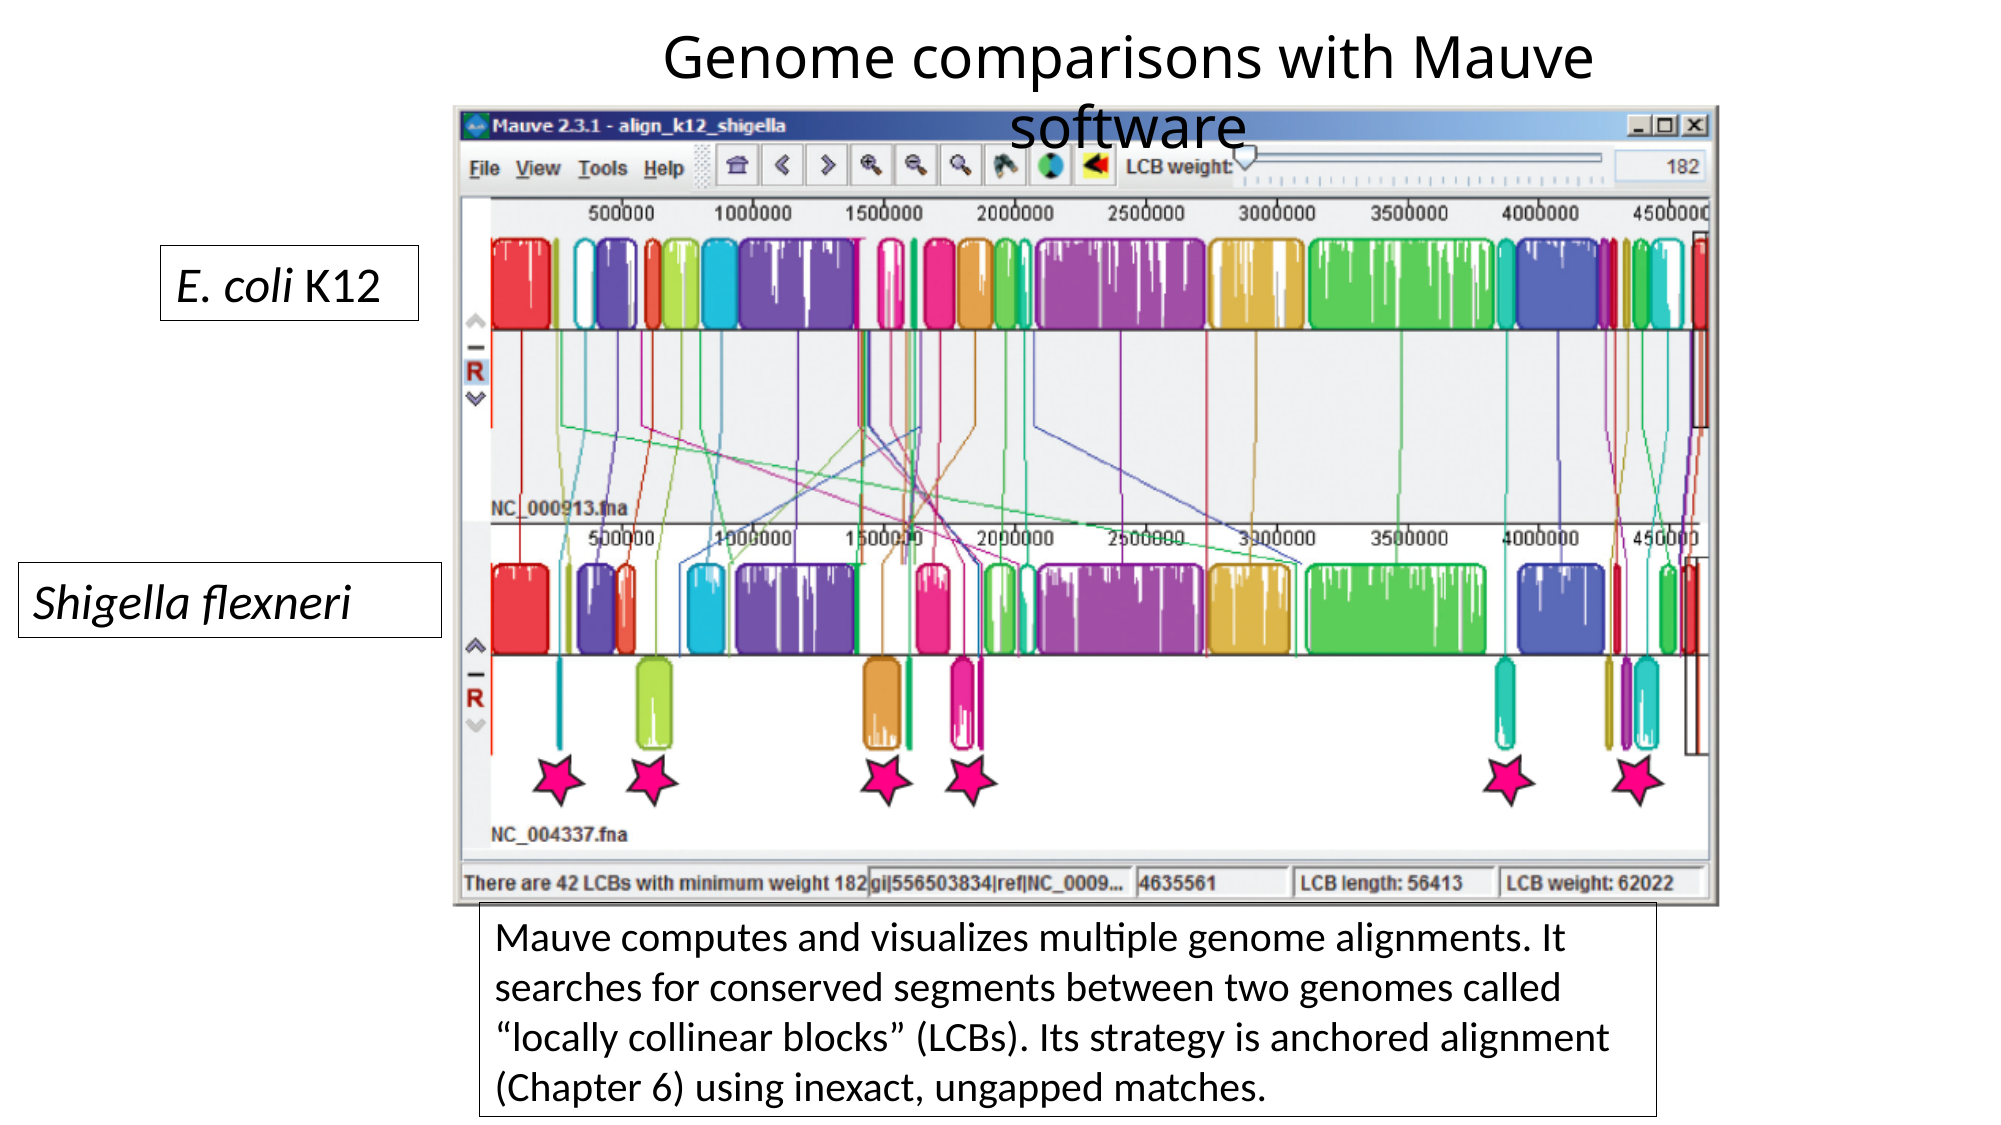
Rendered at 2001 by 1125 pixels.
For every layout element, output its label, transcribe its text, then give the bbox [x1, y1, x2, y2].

text_box E. coli K12 [160, 245, 419, 321]
text_box Genome comparisons with Mauve software [551, 13, 1706, 96]
text_box Shigella flexneri [18, 562, 441, 638]
text_box Mauve computes and visualizes multiple genome alignments. It searches for conserved segments between two genomes called “locally collinear blocks” (LCBs). Its strategy is anchored alignment (Chapter 6) using inexact, ungapped matches. [479, 918, 1657, 1117]
picture [441, 96, 1729, 918]
